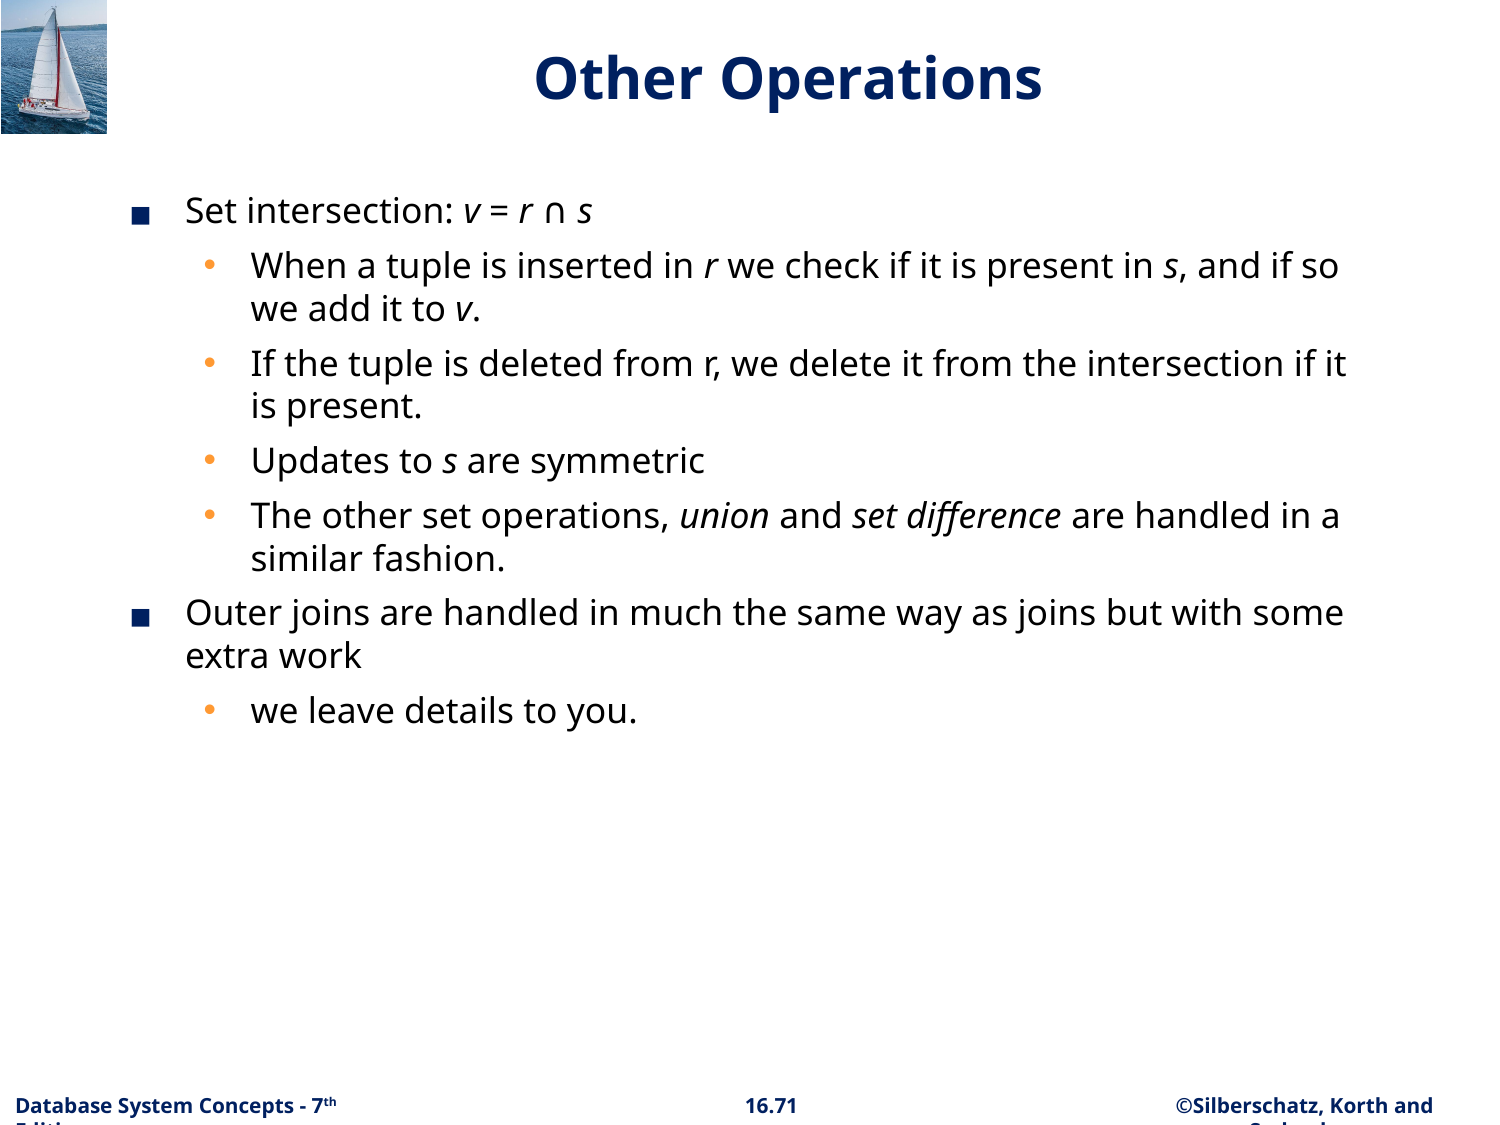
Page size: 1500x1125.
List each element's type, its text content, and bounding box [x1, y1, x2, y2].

list Set intersection: v = r ∩ s When a tuple is inserted in r we check if it is present in s, and if so we add it to v. If the tuple is deleted from r, we delete it from the intersection if it is present. Updates to s are symmetric The other set operations, union and set difference are handled in a similar fashion. Outer joins are handled in much the same way as joins but with some extra work we leave details to you. [113, 180, 1390, 1062]
picture [1, 0, 107, 134]
title Other Operations [126, 19, 1451, 120]
